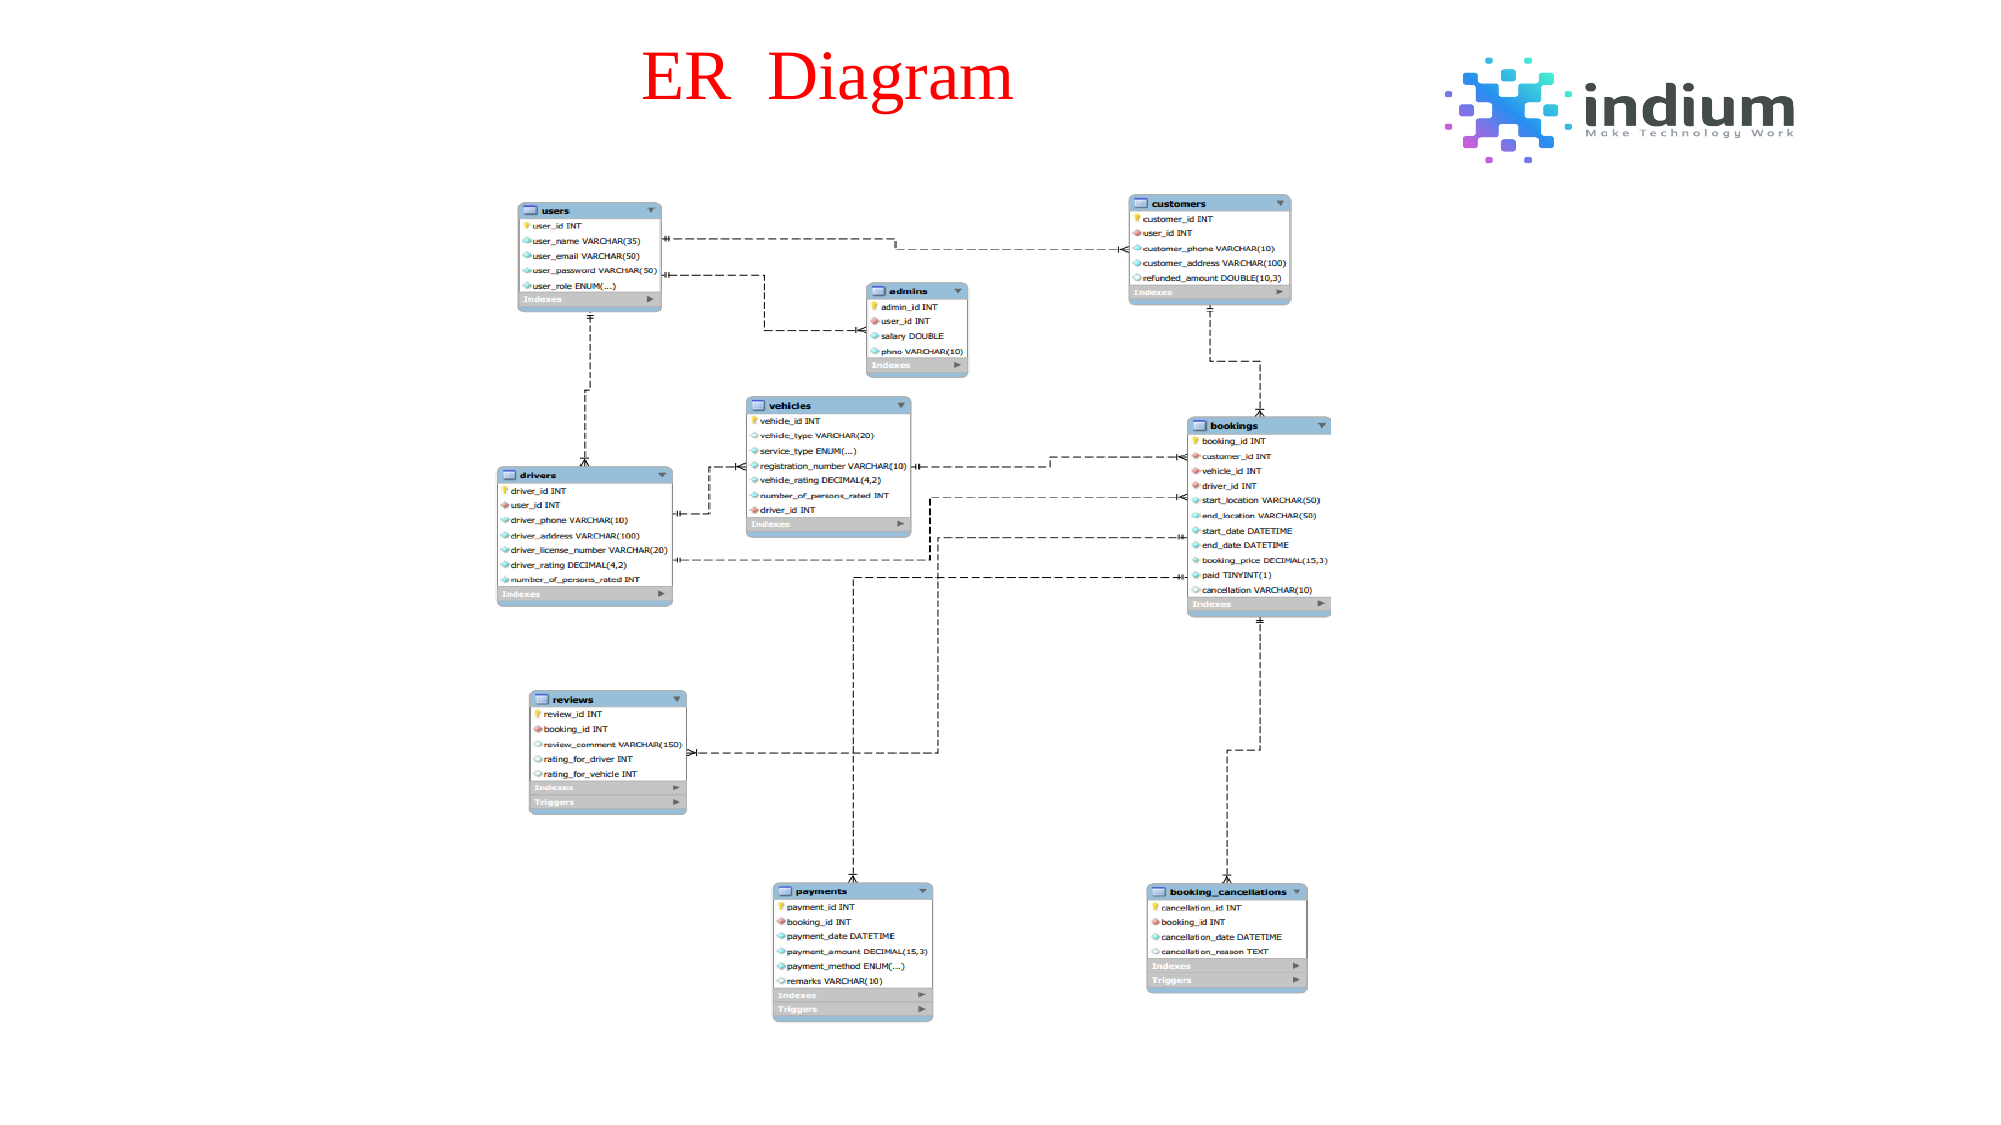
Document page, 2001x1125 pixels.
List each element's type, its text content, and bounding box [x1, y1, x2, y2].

title ER Diagram [137, 24, 1863, 125]
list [491, 187, 1353, 1035]
picture [1427, 125, 1811, 178]
